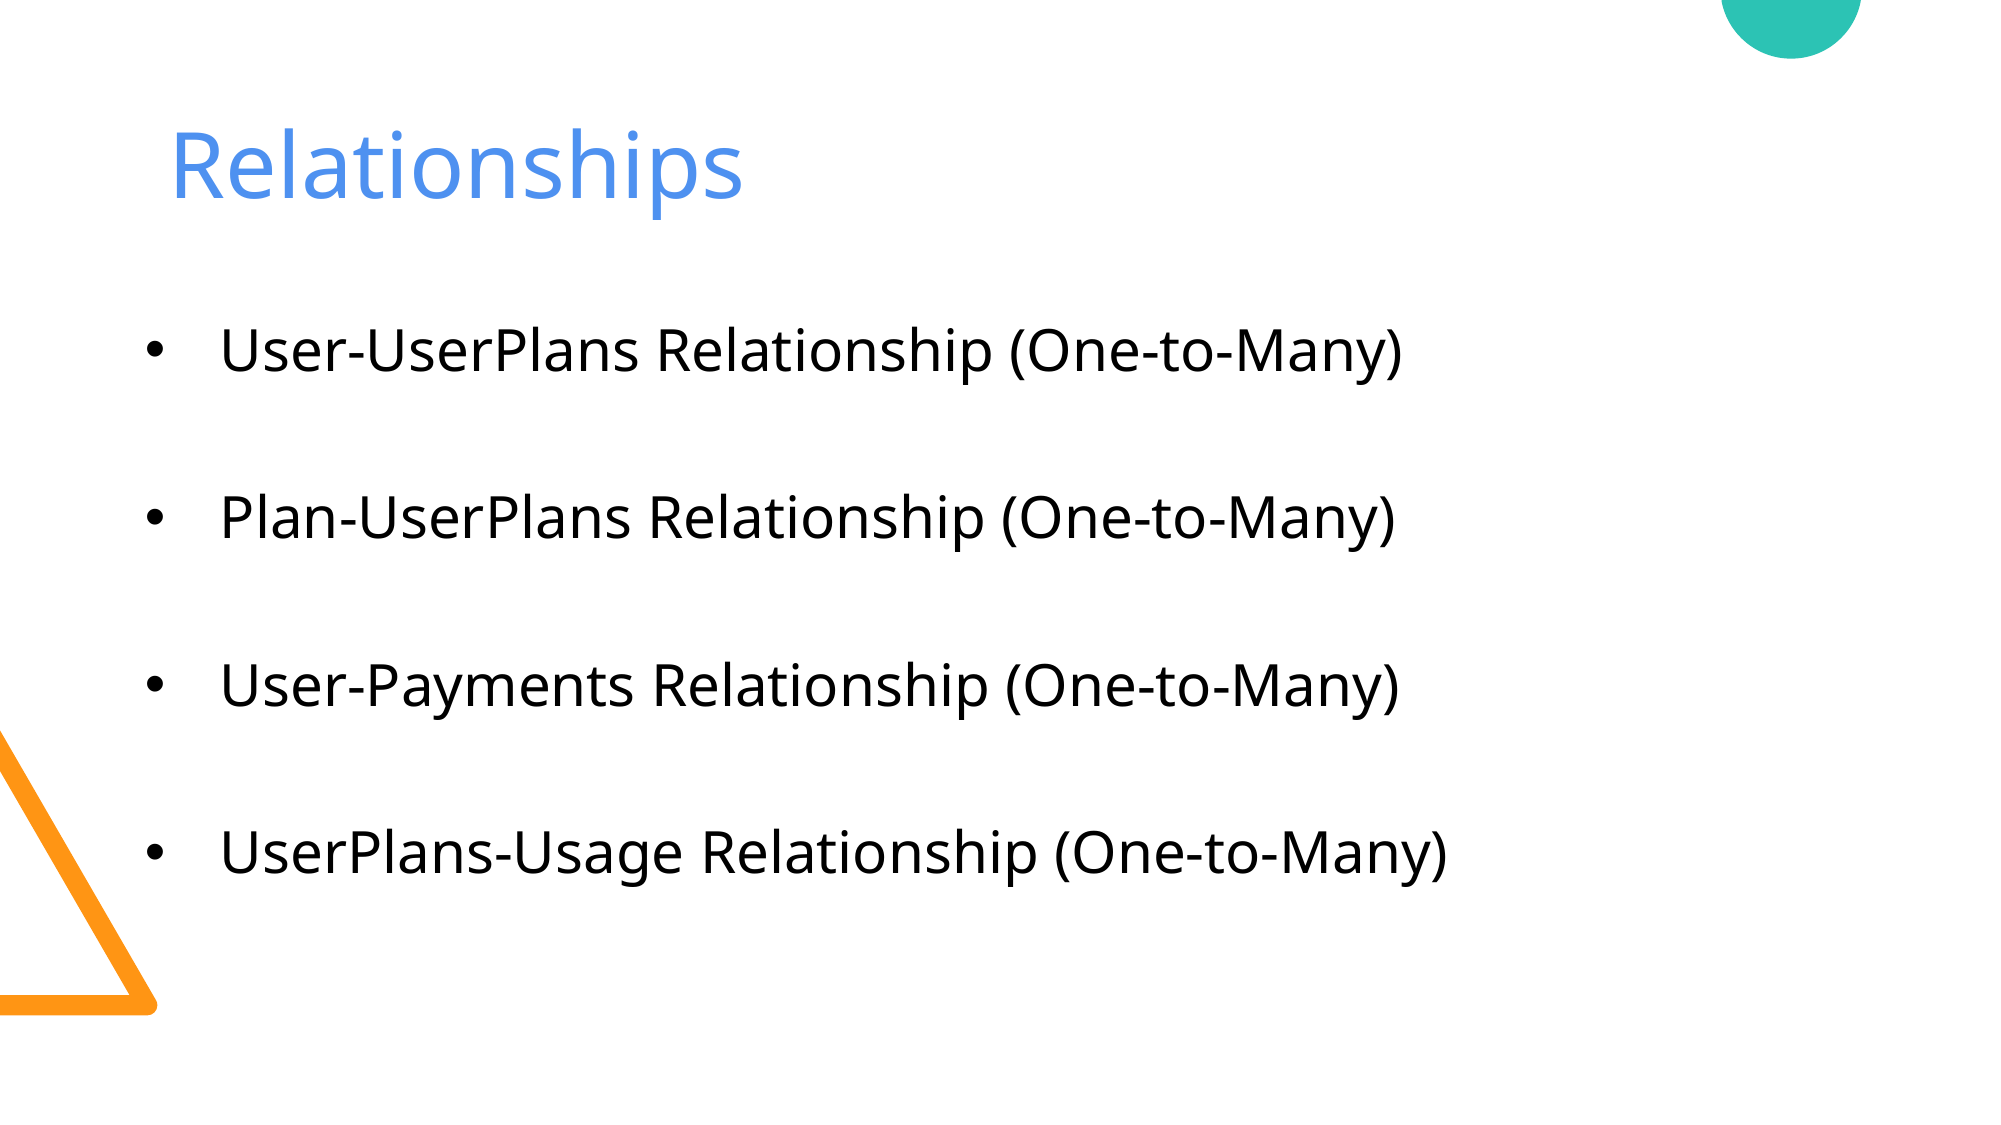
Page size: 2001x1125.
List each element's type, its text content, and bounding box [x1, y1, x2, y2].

list User-UserPlans Relationship (One-to-Many) Plan-UserPlans Relationship (One-to-Many) User-Payments Relationship (One-to-Many) UserPlans-Usage Relationship (One-to-Many) [136, 312, 1863, 948]
title Relationships [136, 59, 1863, 278]
